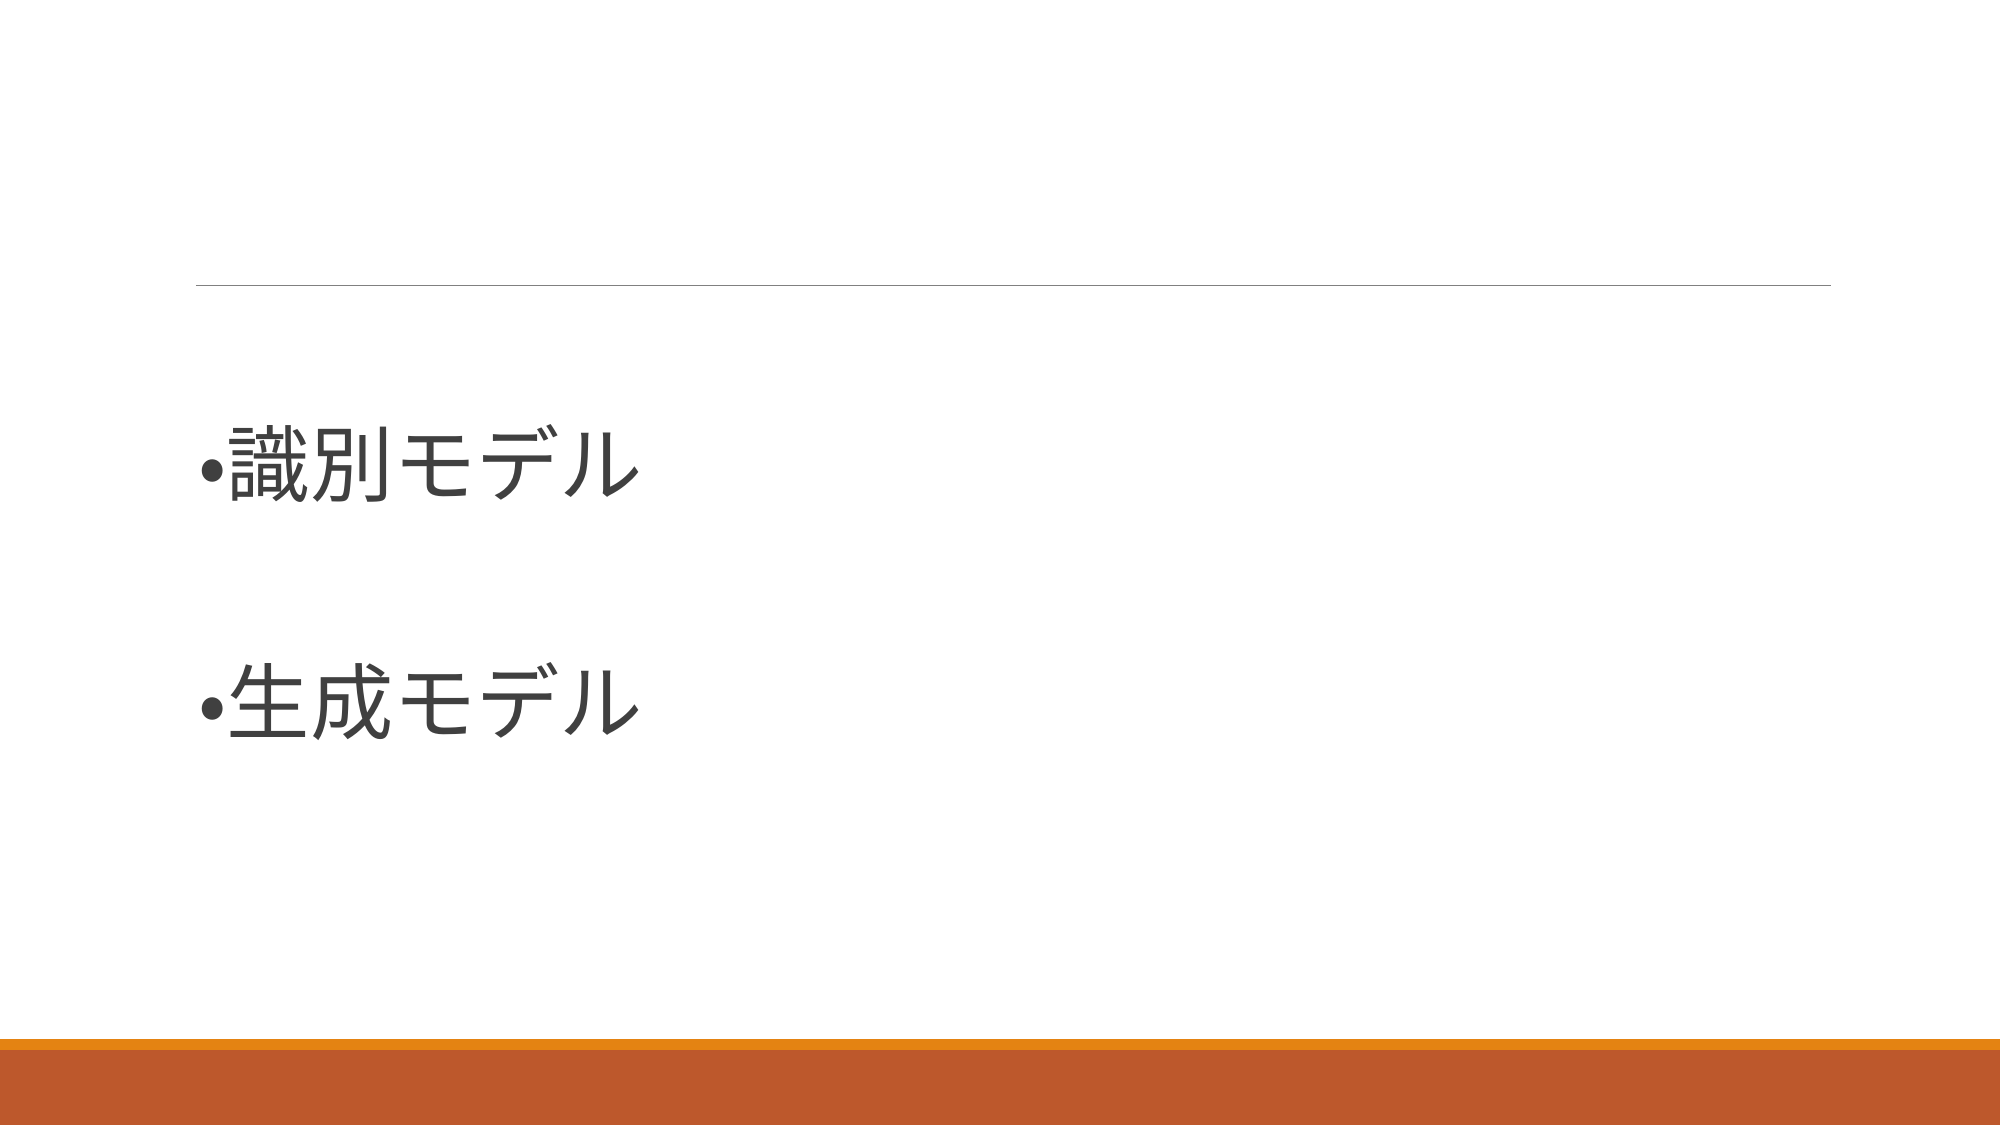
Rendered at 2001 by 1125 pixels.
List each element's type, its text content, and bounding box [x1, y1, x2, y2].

list ・識別モデル ・生成モデル [180, 286, 1830, 963]
